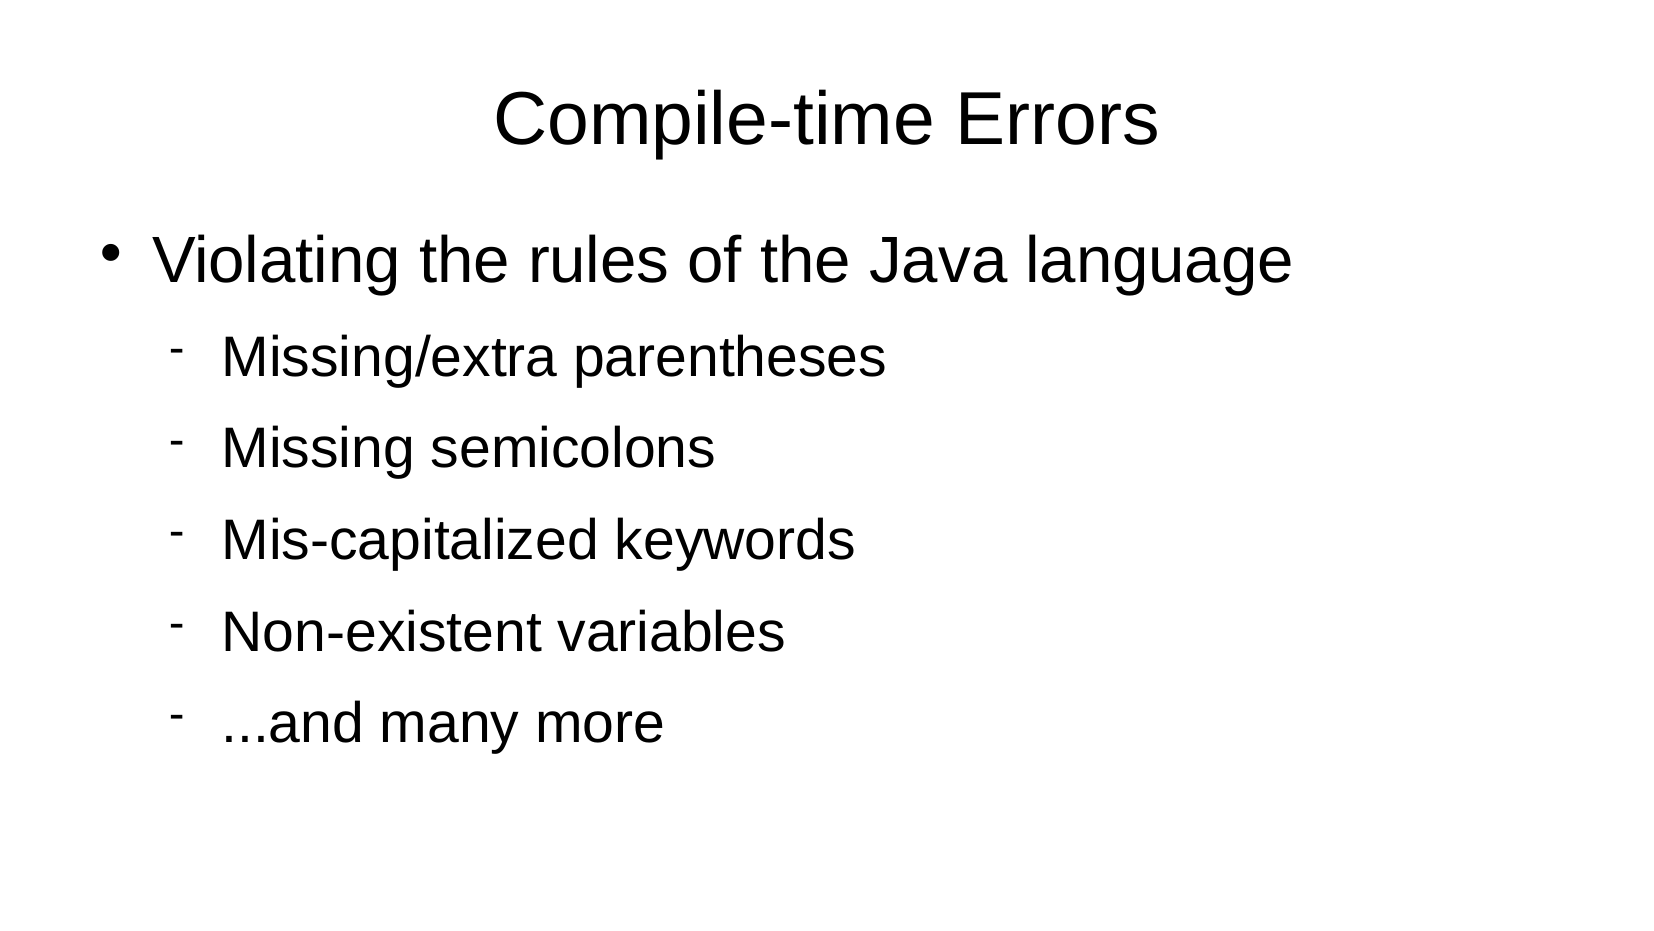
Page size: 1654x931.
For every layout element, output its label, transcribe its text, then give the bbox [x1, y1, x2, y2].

text_box Violating the rules of the Java language Missing/extra parentheses Missing semicolons Mis-capitalized keywords Non-existent variables ...and many more [82, 217, 1571, 757]
text_box Compile-time Errors [82, 37, 1571, 193]
